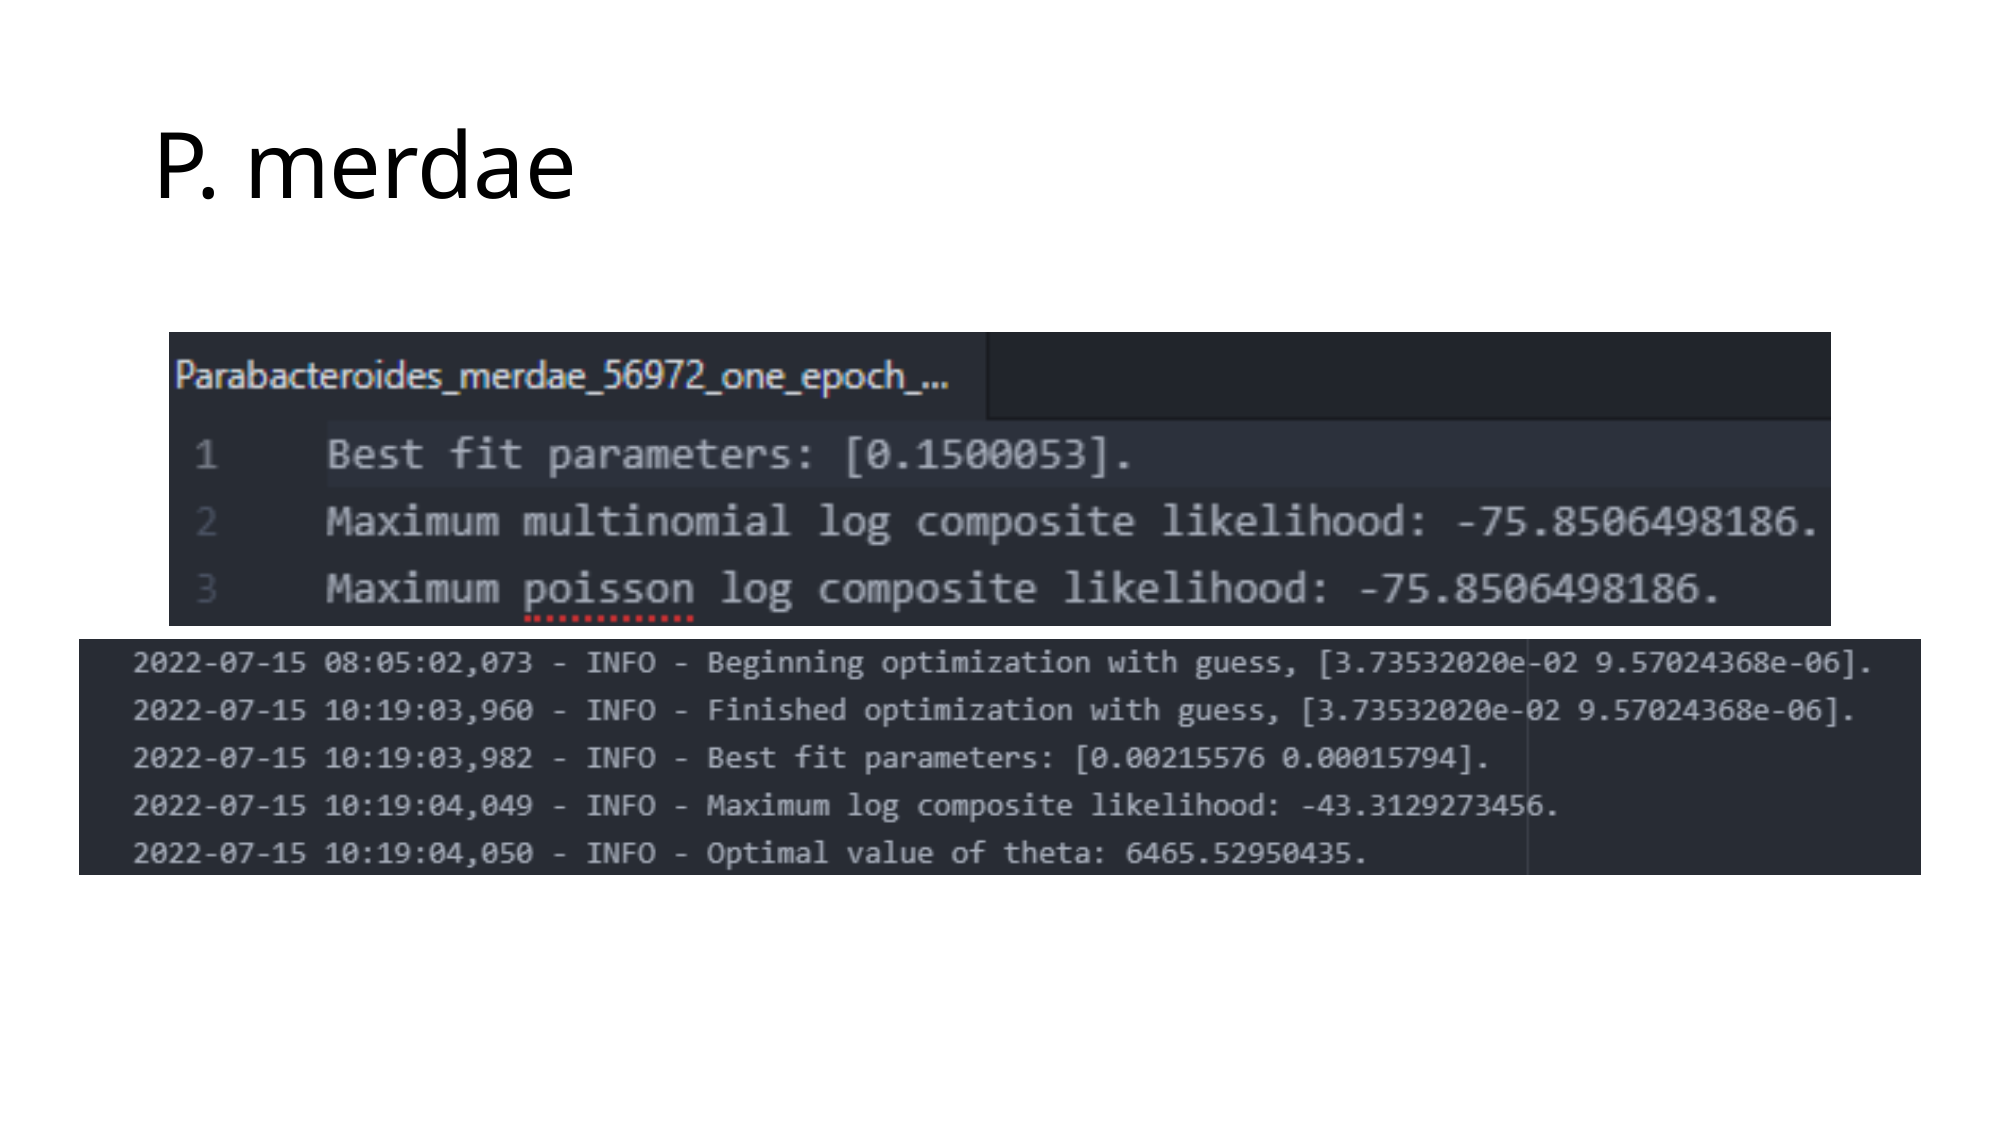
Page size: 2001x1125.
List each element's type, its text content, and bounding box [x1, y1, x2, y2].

picture [79, 639, 1921, 875]
title P. merdae [137, 59, 1863, 278]
picture [169, 332, 1831, 626]
